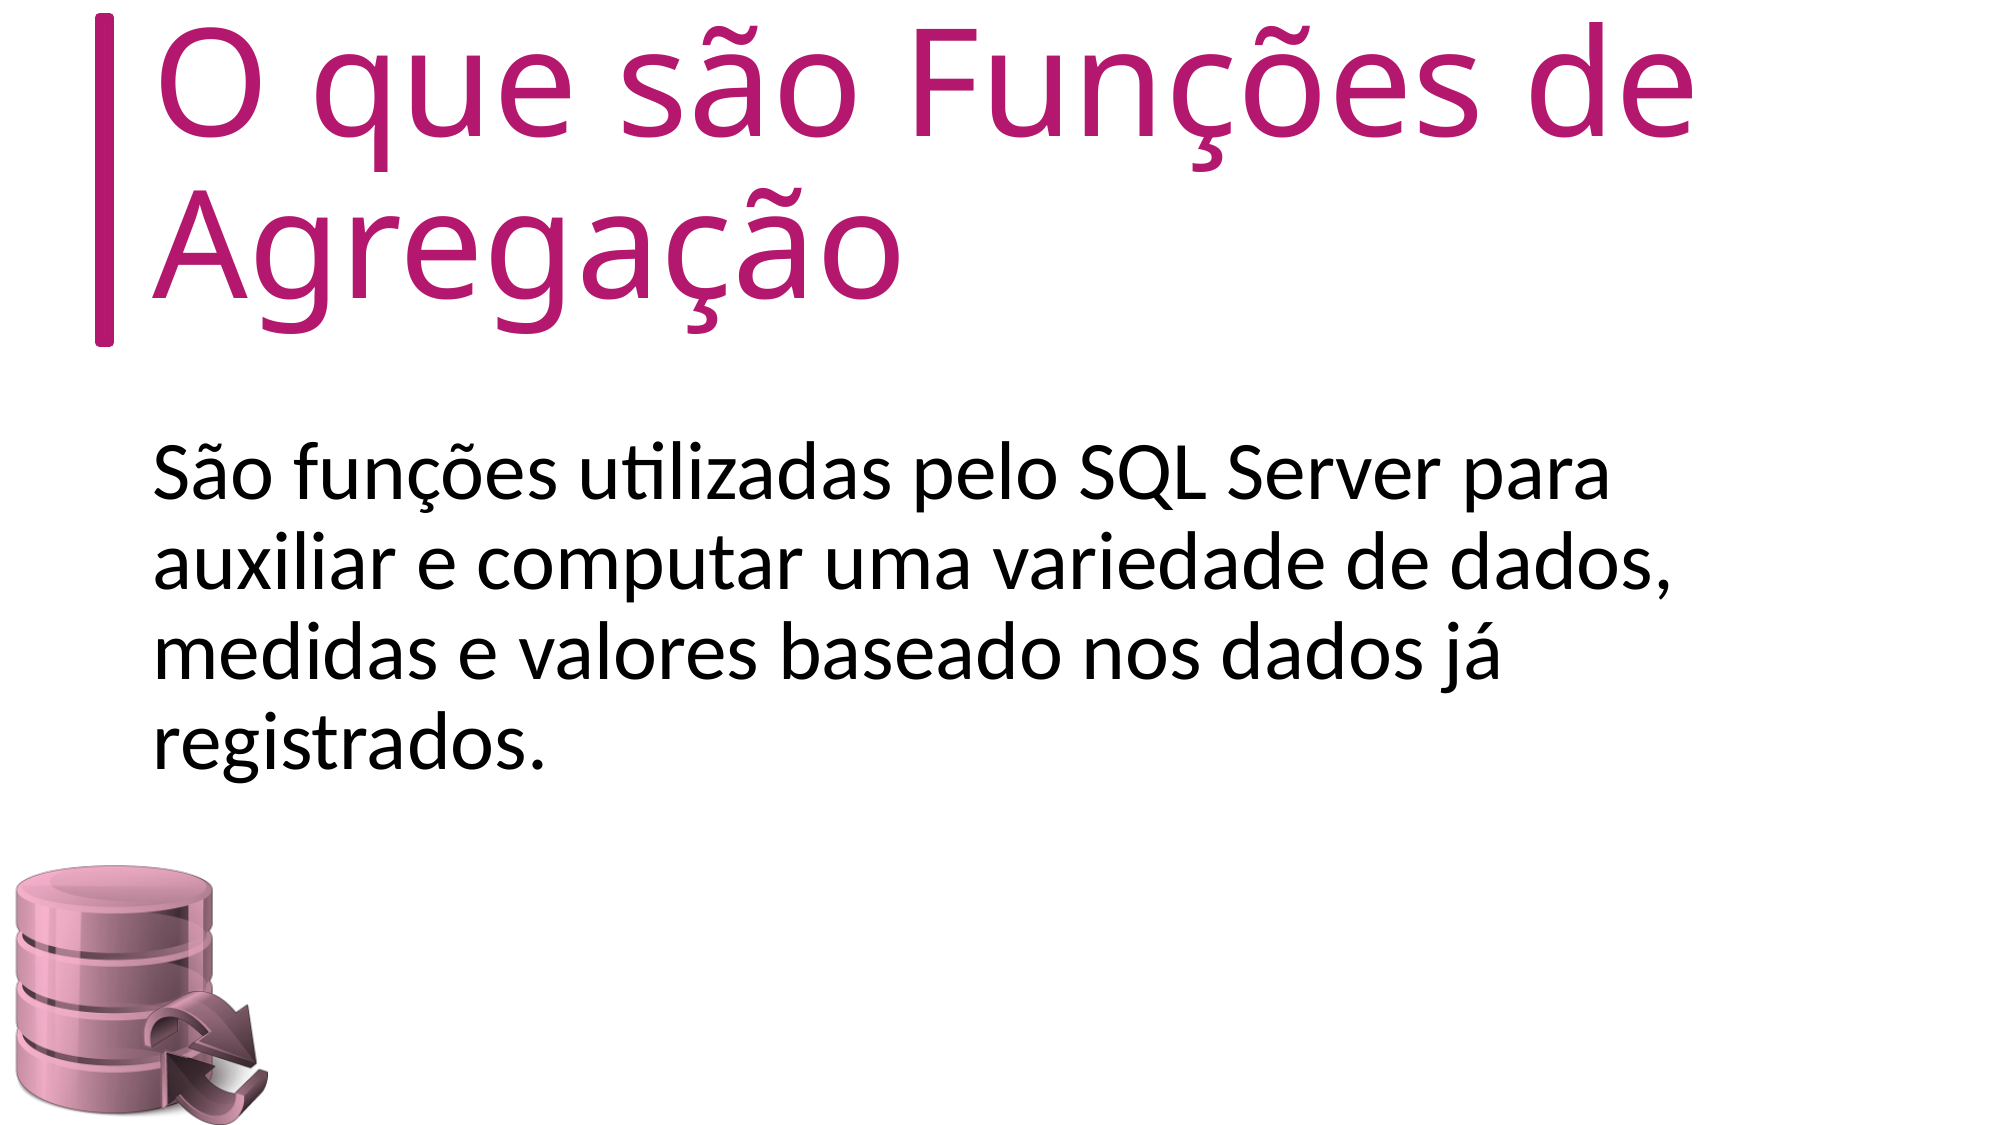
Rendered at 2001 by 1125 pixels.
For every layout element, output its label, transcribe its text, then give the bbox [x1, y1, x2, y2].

list São funções utilizadas pelo SQL Server para auxiliar e computar uma variedade de dados, medidas e valores baseado nos dados já registrados. [137, 299, 1863, 1014]
title O que são Funções de Agregação [137, 59, 1863, 278]
